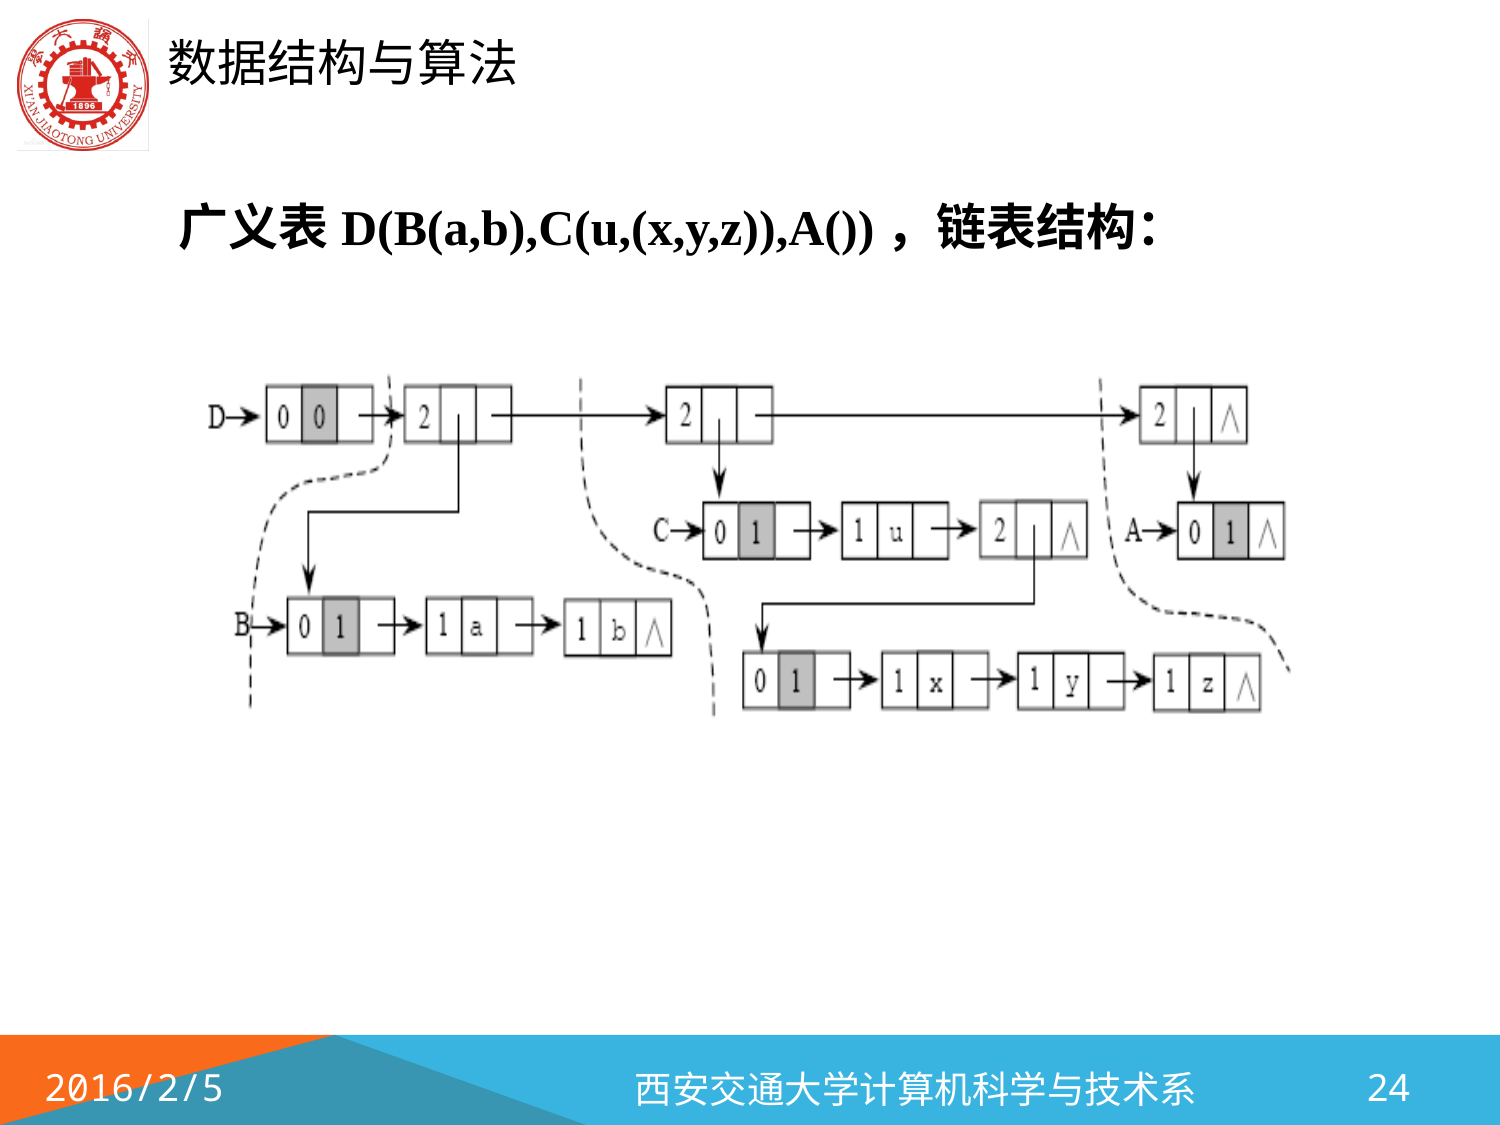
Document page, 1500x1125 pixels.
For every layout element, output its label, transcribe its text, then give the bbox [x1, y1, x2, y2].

list 广义表D(B(a,b),C(u,(x,y,z)),A())，链表结构： [164, 175, 1398, 763]
picture [17, 19, 149, 151]
picture [198, 316, 1313, 752]
